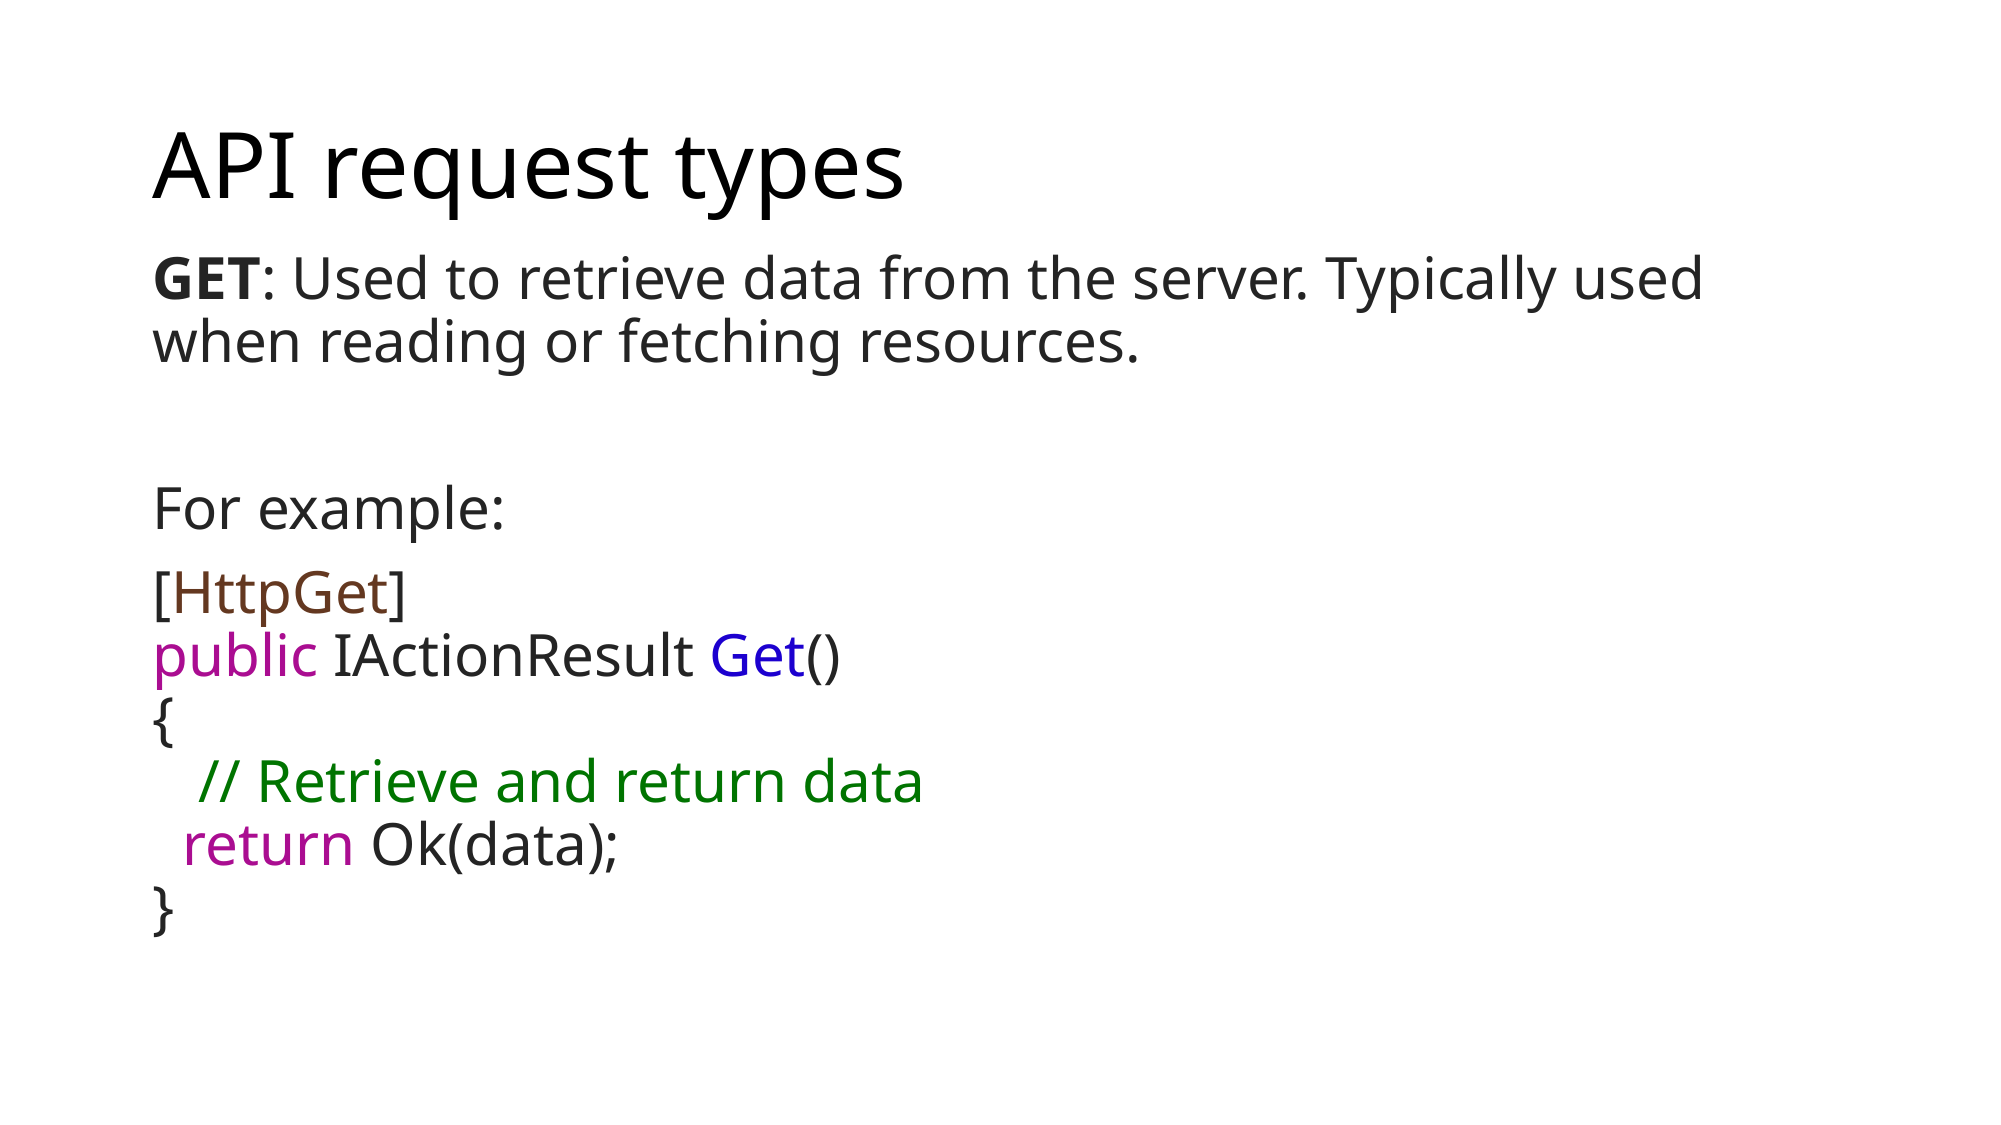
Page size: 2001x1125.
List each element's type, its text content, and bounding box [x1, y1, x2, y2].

title API request types [137, 59, 1863, 241]
list GET: Used to retrieve data from the server. Typically used when reading or fetching resources. For example: [HttpGet] public IActionResult Get() { // Retrieve and return data return Ok(data); } [137, 241, 1863, 1014]
